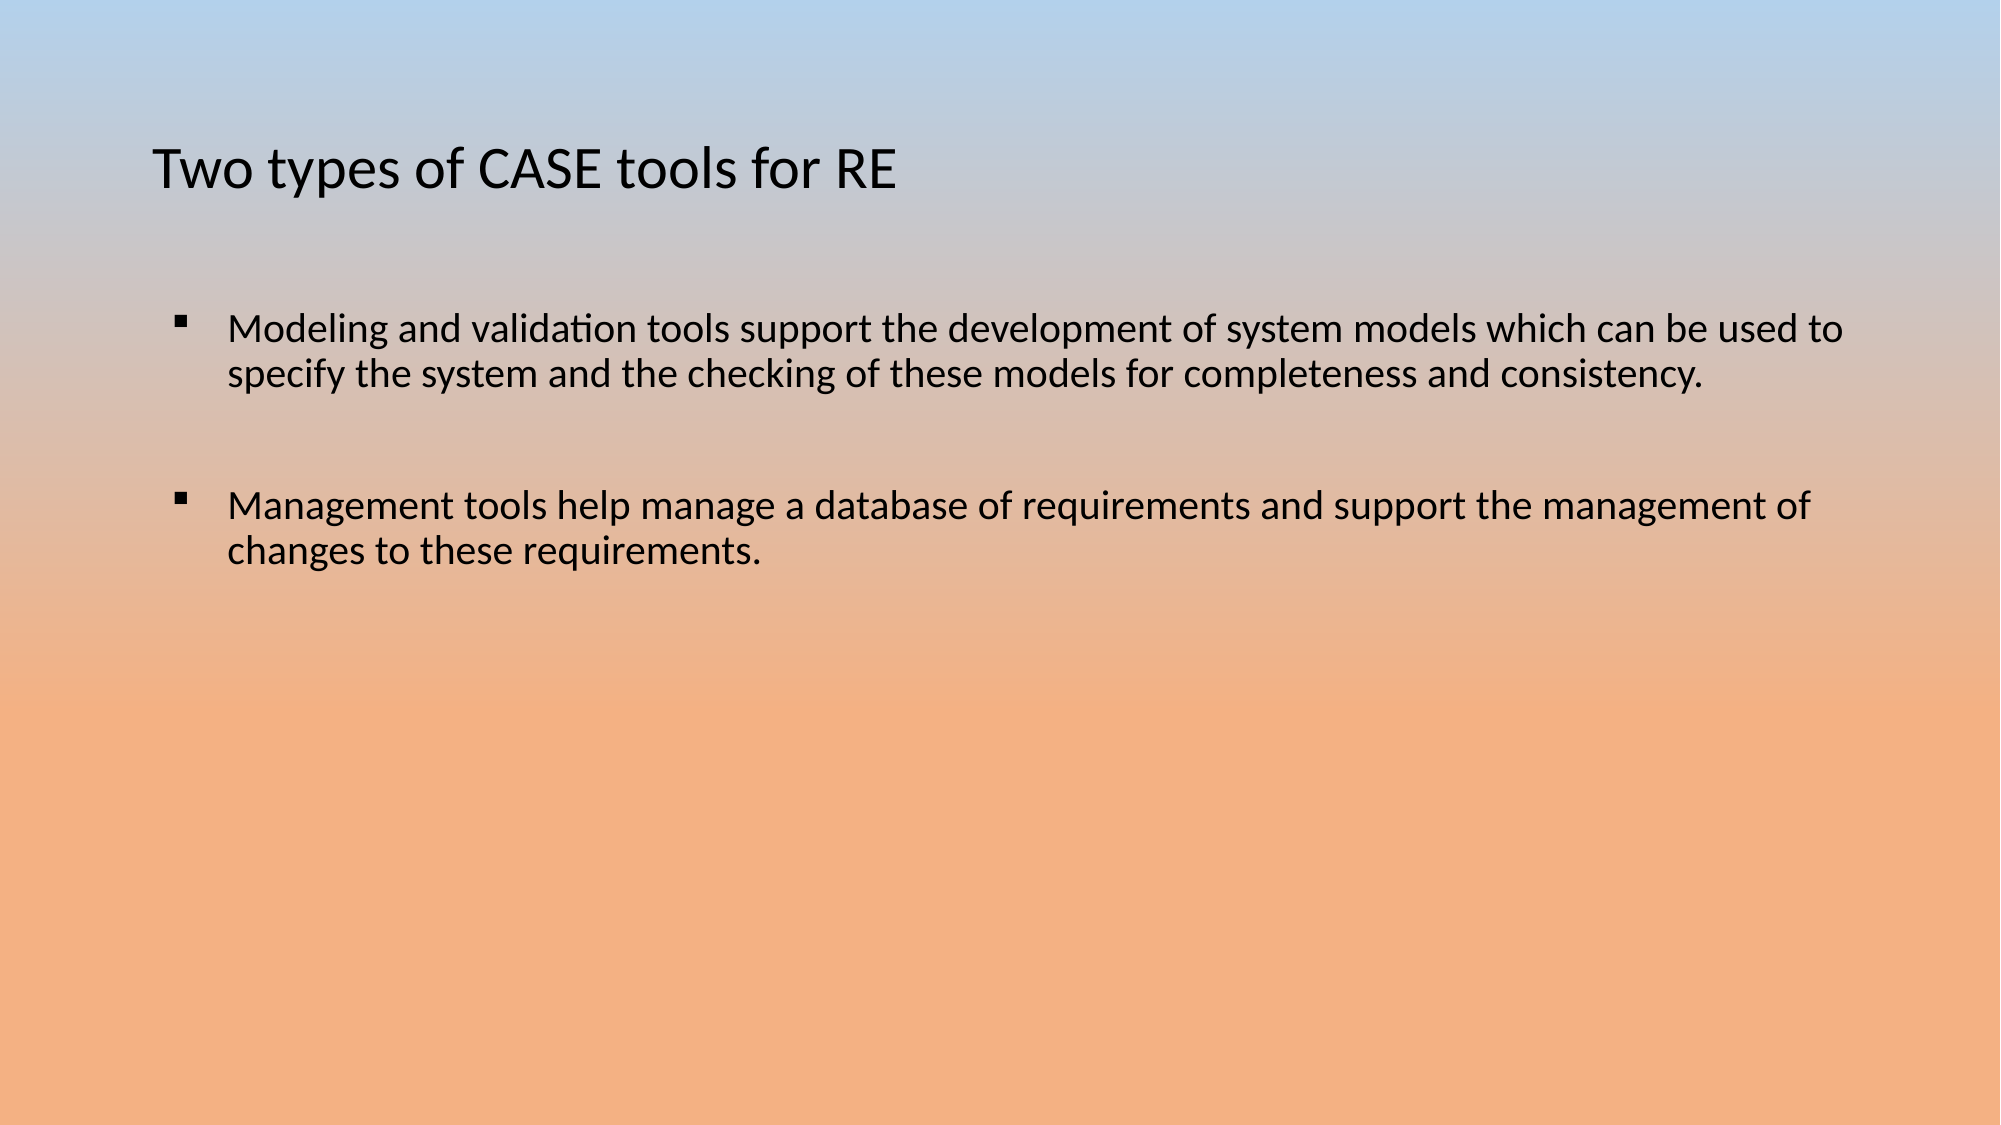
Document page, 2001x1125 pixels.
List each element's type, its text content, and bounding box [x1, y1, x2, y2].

list Modeling and validation tools support the development of system models which can be used to specify the system and the checking of these models for completeness and consistency. Management tools help manage a database of requirements and support the management of changes to these requirements. [137, 299, 1863, 1014]
title Two types of CASE tools for RE [137, 59, 1863, 278]
